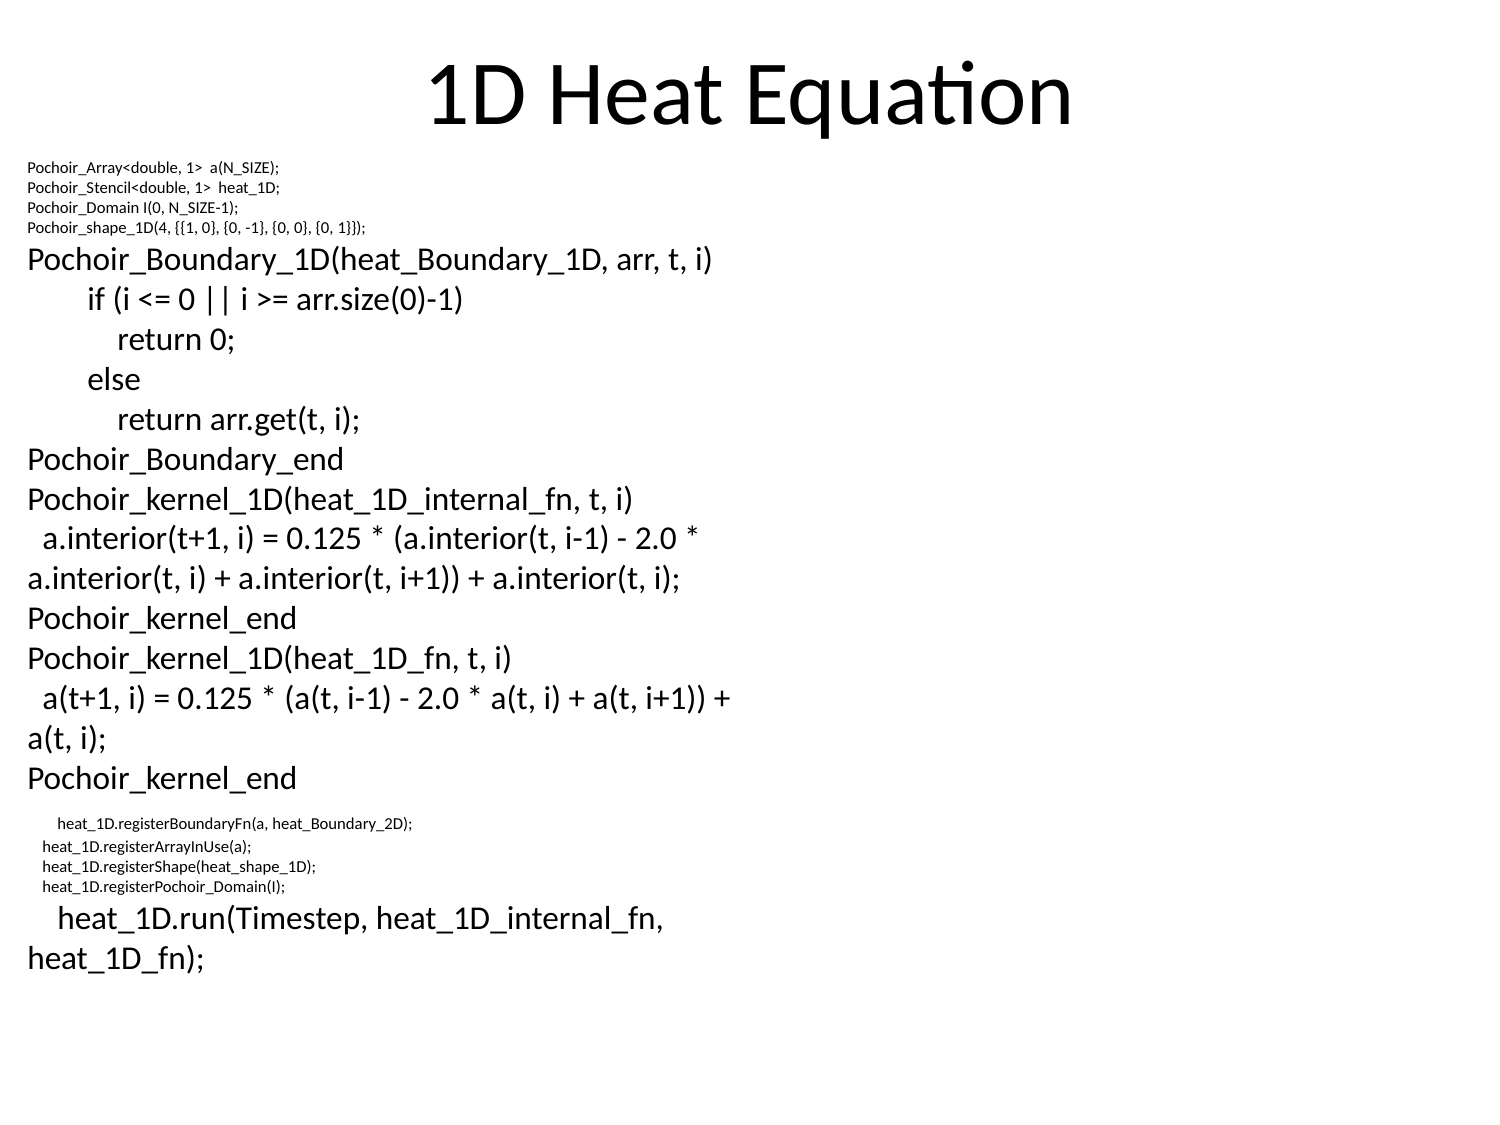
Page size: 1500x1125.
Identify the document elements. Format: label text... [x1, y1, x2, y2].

text_box Pochoir_Array<double, 1> a(N_SIZE); Pochoir_Stencil<double, 1> heat_1D; Pochoir_Domain I(0, N_SIZE-1); Pochoir_shape_1D(4, {{1, 0}, {0, -1}, {0, 0}, {0, 1}}); Pochoir_Boundary_1D(heat_Boundary_1D, arr, t, i) if (i <= 0 || i >= arr.size(0)-1) return 0; else return arr.get(t, i); Pochoir_Boundary_end Pochoir_kernel_1D(heat_1D_internal_fn, t, i) a.interior(t+1, i) = 0.125 * (a.interior(t, i-1) - 2.0 * a.interior(t, i) + a.interior(t, i+1)) + a.interior(t, i); Pochoir_kernel_end Pochoir_kernel_1D(heat_1D_fn, t, i) a(t+1, i) = 0.125 * (a(t, i-1) - 2.0 * a(t, i) + a(t, i+1)) + a(t, i); Pochoir_kernel_end heat_1D.registerBoundaryFn(a, heat_Boundary_2D); heat_1D.registerArrayInUse(a); heat_1D.registerShape(heat_shape_1D); heat_1D.registerPochoir_Domain(I); heat_1D.run(Timestep, heat_1D_internal_fn, heat_1D_fn); [12, 149, 775, 984]
title 1D Heat Equation [75, 24, 1425, 150]
